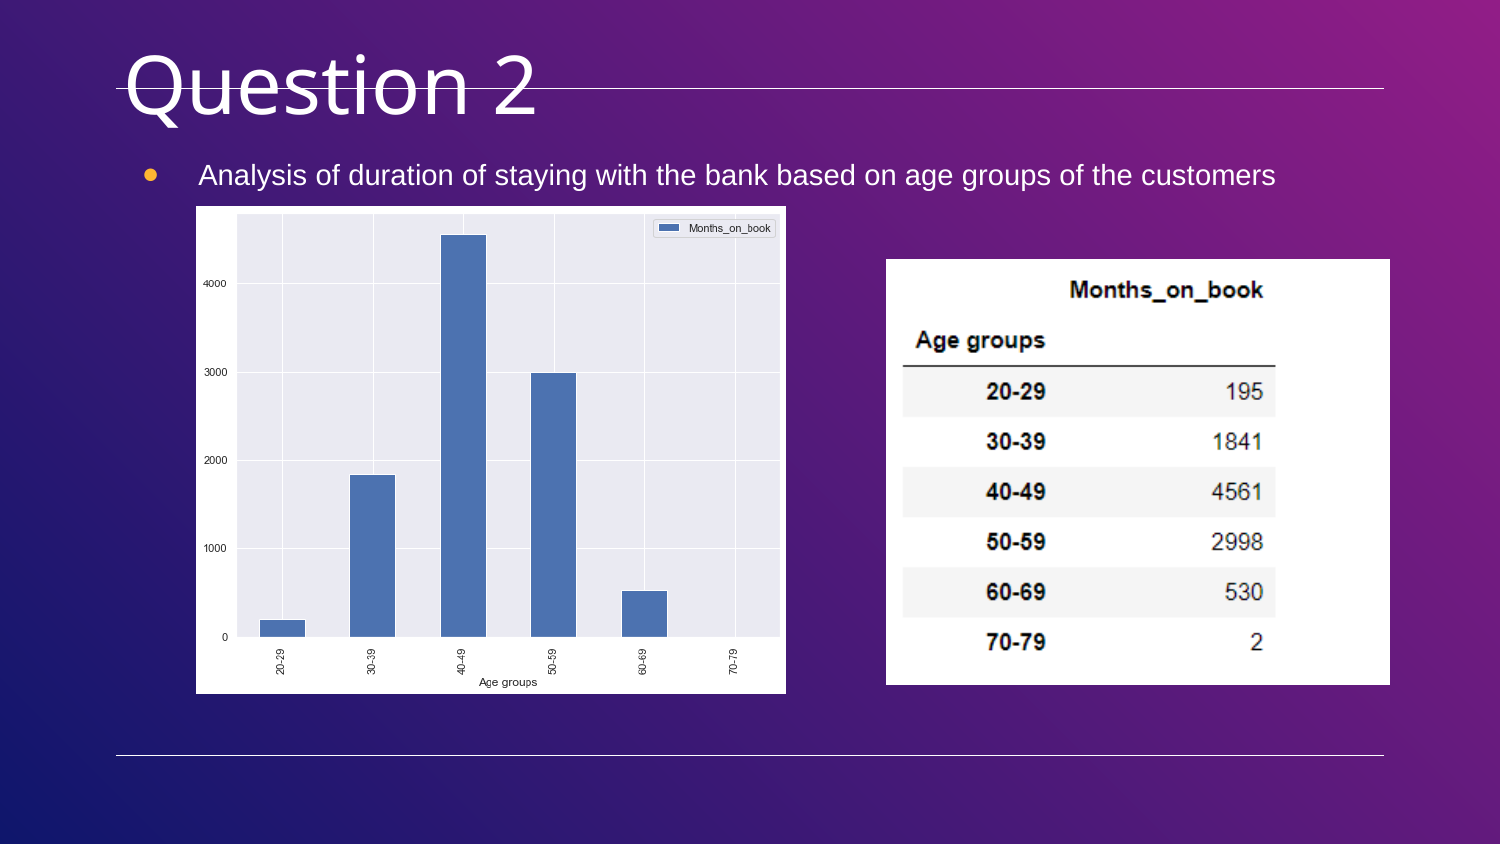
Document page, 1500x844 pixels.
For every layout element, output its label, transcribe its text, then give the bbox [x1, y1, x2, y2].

subtitle Analysis of duration of staying with the bank based on age groups of the customers [108, 140, 1410, 241]
picture [196, 206, 786, 694]
picture [885, 258, 1390, 685]
title Question 2 [108, 18, 1374, 141]
